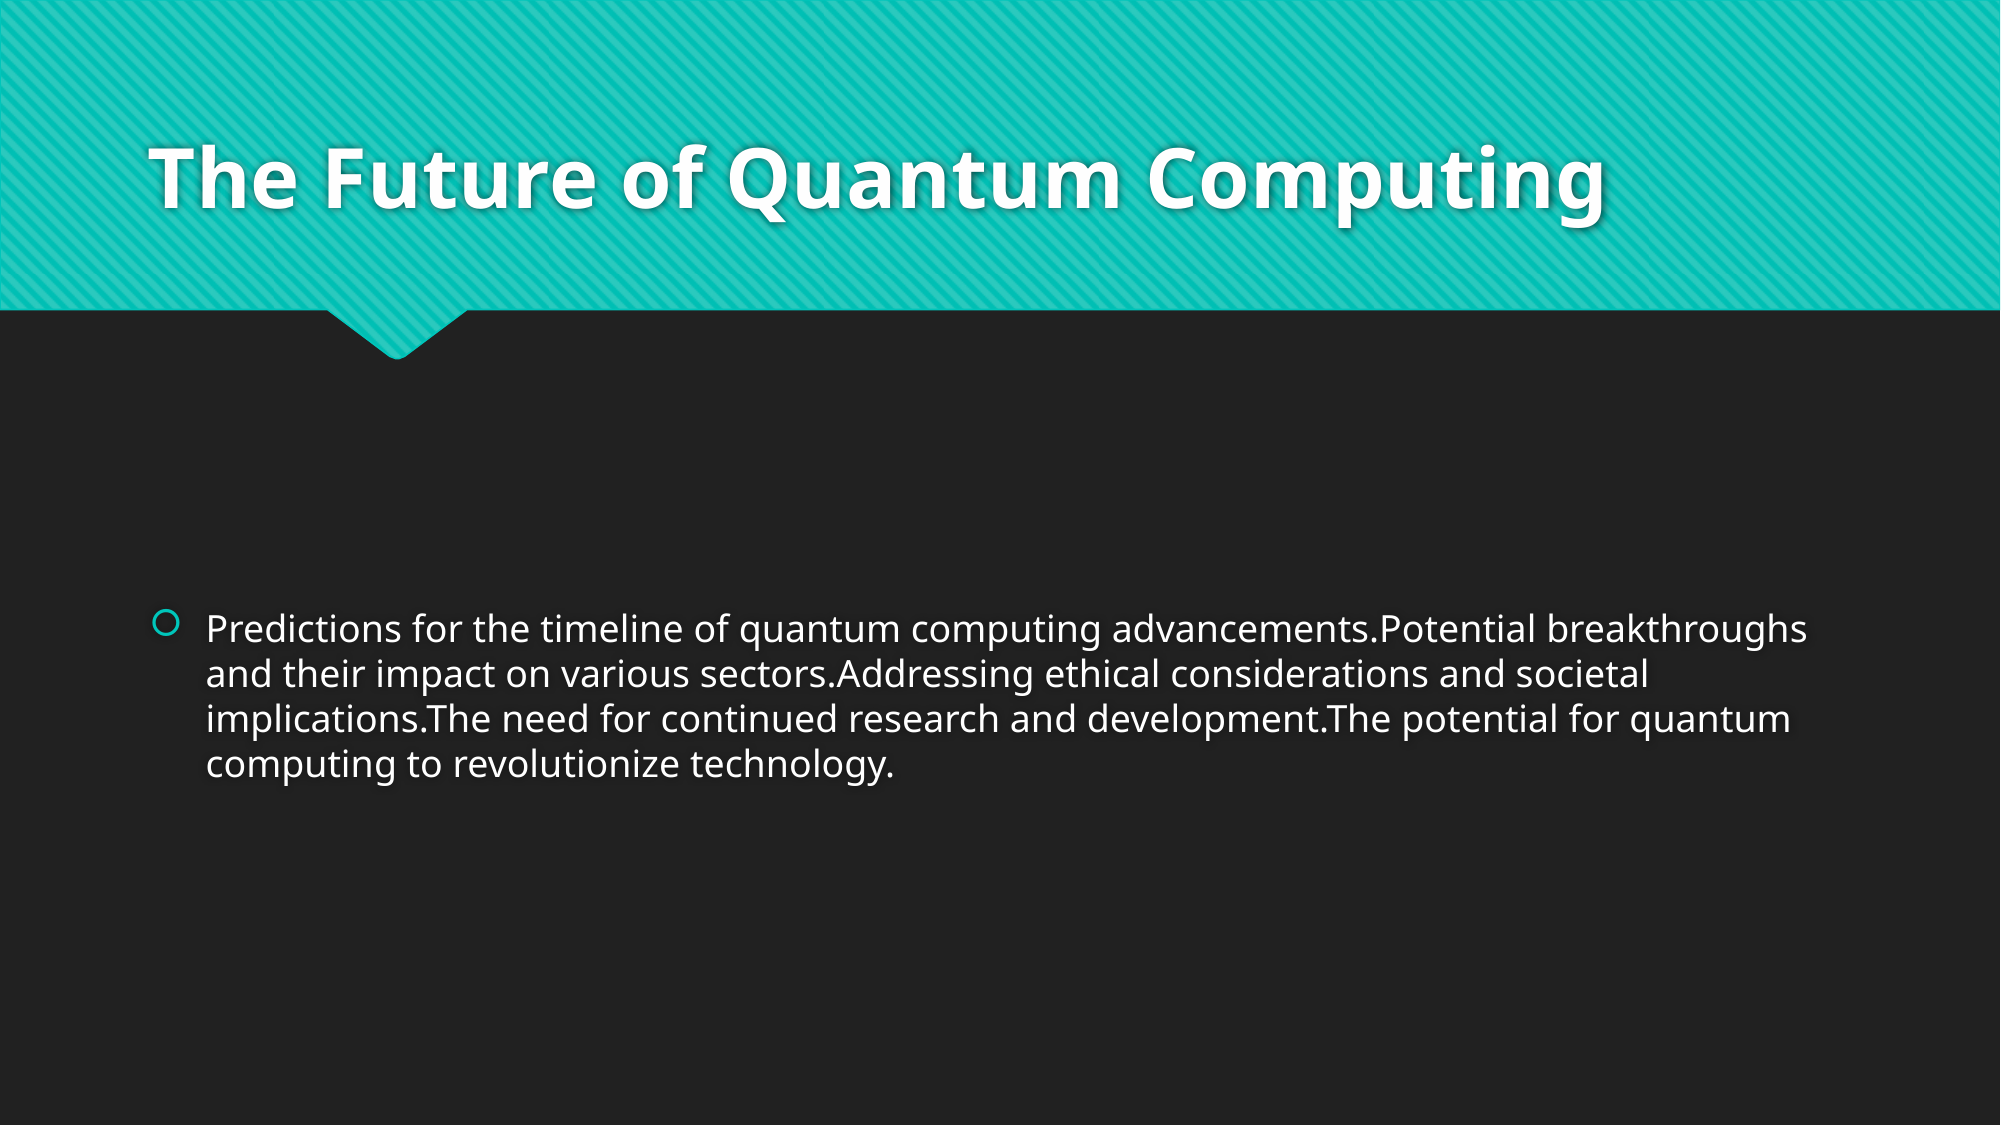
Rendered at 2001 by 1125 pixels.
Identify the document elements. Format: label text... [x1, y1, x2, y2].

title The Future of Quantum Computing [132, 73, 1868, 233]
list Predictions for the timeline of quantum computing advancements.Potential breakthroughs and their impact on various sectors.Addressing ethical considerations and societal implications.The need for continued research and development.The potential for quantum computing to revolutionize technology. [134, 364, 1866, 962]
